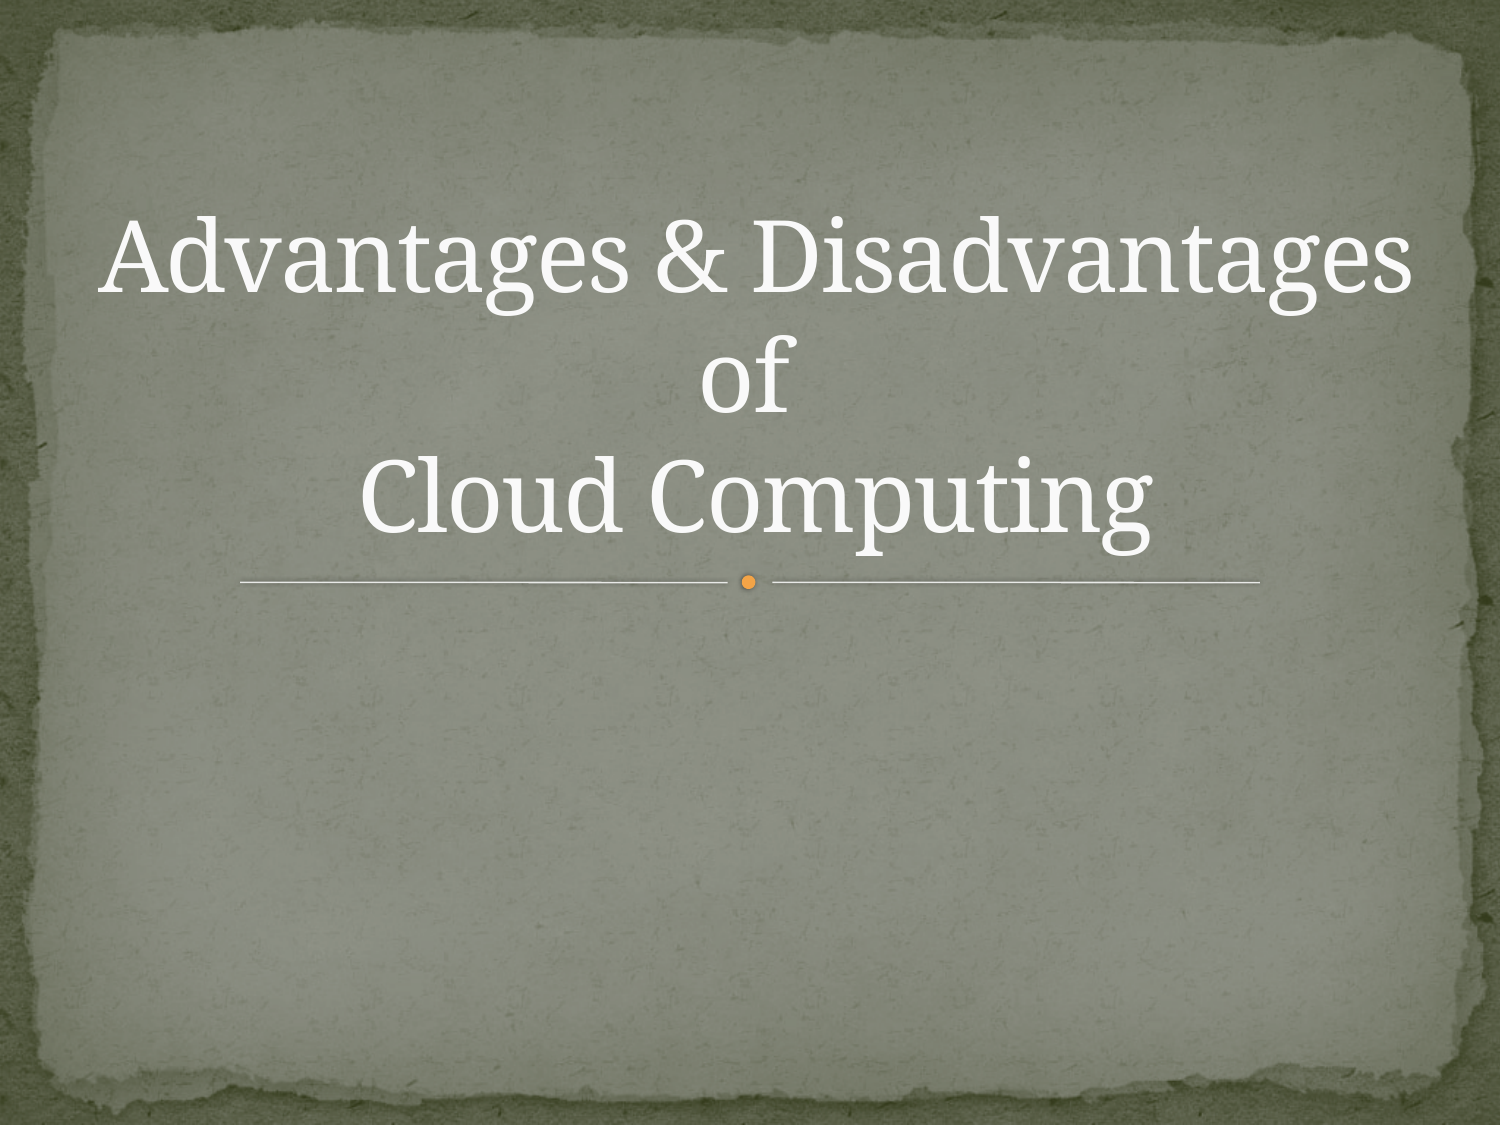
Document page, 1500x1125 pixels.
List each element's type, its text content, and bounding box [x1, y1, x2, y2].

title Advantages & Disadvantages of Cloud Computing [74, 235, 1438, 561]
